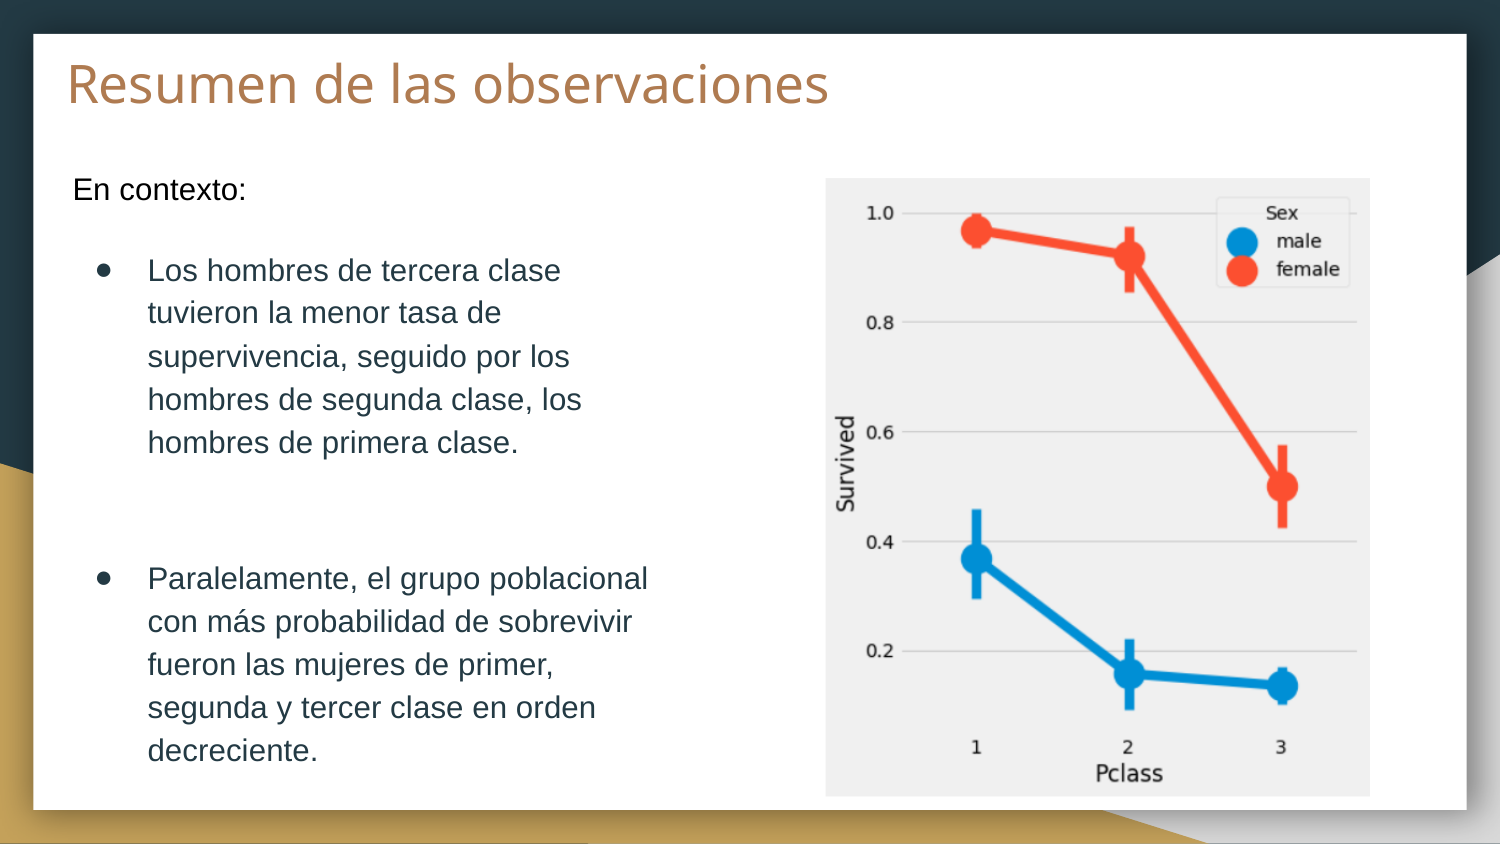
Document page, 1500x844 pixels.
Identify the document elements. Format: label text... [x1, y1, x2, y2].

picture [816, 176, 1370, 805]
text_box En contexto: Los hombres de tercera clase tuvieron la menor tasa de supervivencia, seguido por los hombres de segunda clase, los hombres de primera clase. Paralelamente, el grupo poblacional con más probabilidad de sobrevivir fueron las mujeres de primer, segunda y tercer clase en orden decreciente. [57, 154, 665, 783]
title Resumen de las observaciones [51, 35, 1449, 130]
